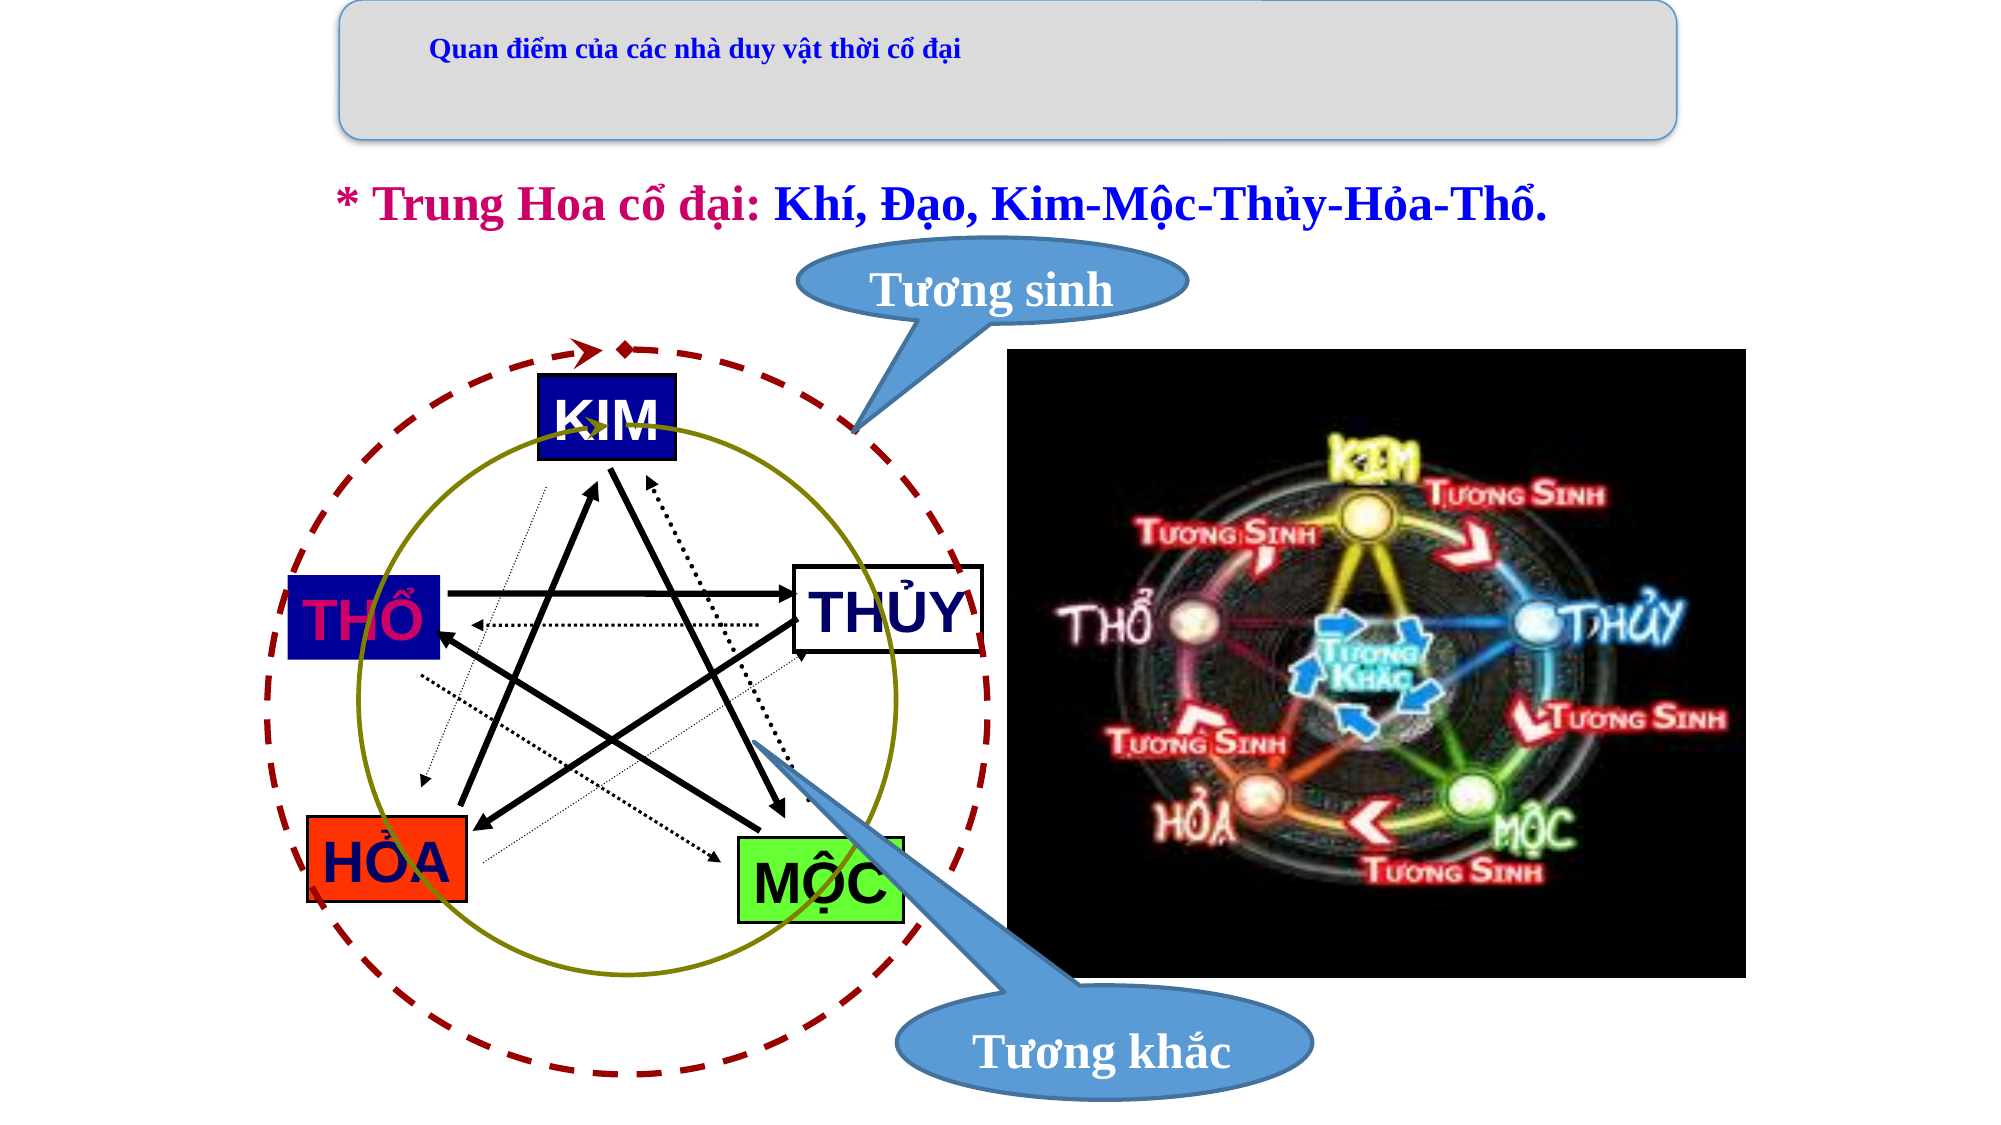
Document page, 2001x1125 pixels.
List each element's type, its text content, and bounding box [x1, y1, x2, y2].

text_box THỦY [958, 566, 982, 642]
text_box [471, 619, 485, 632]
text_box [339, 0, 1677, 140]
text_box [618, 343, 988, 882]
text_box [646, 474, 658, 489]
text_box Tương khắc [752, 739, 1315, 1102]
text_box [707, 850, 722, 863]
text_box HỎA [307, 880, 319, 902]
list * Trung Hoa cổ đại: Khí, Đạo, Kim-Mộc-Thủy-Hỏa-Thổ. [312, 99, 1663, 263]
text_box THỔ [287, 575, 293, 589]
text_box [794, 649, 809, 662]
text_box [358, 417, 897, 976]
text_box [267, 341, 925, 1075]
text_box [420, 773, 432, 788]
text_box KIM [605, 375, 625, 460]
picture [1006, 349, 1746, 978]
text_box Tương sinh [795, 235, 1190, 434]
